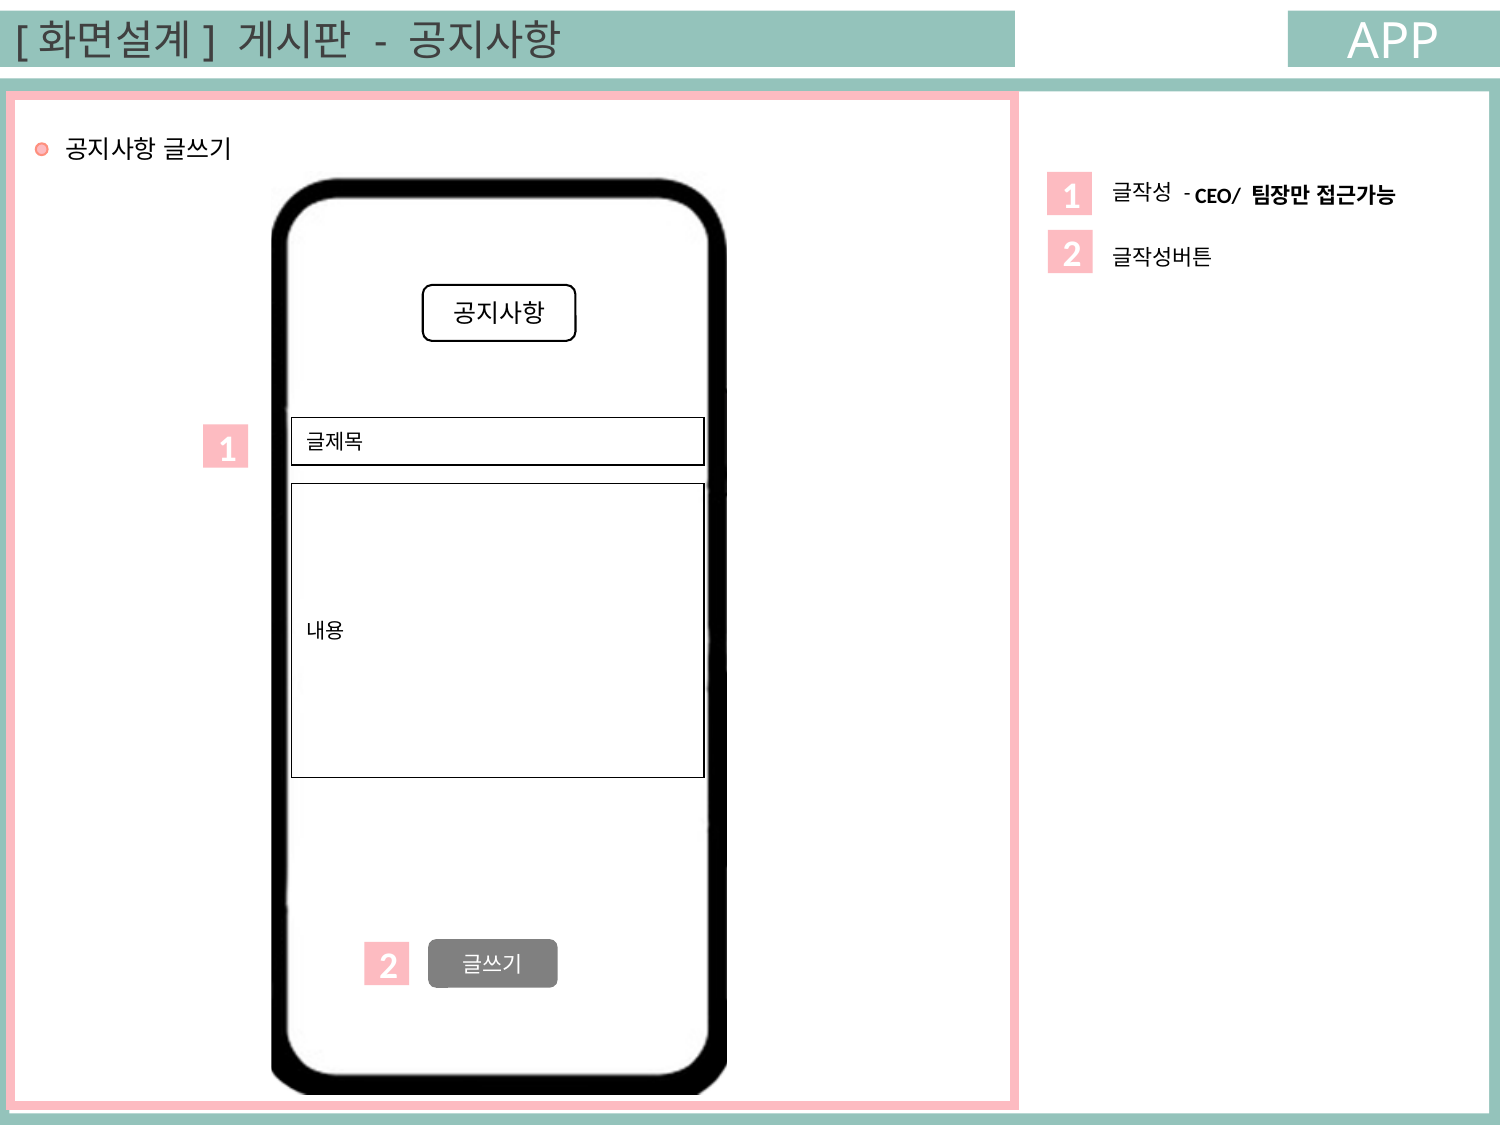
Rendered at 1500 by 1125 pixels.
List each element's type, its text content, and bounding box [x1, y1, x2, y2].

picture [271, 171, 727, 1095]
text_box [화면설계] 게시판 - 공지사항 [0, 9, 1016, 68]
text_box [0, 78, 1500, 1125]
text_box APP [1287, 10, 1500, 68]
